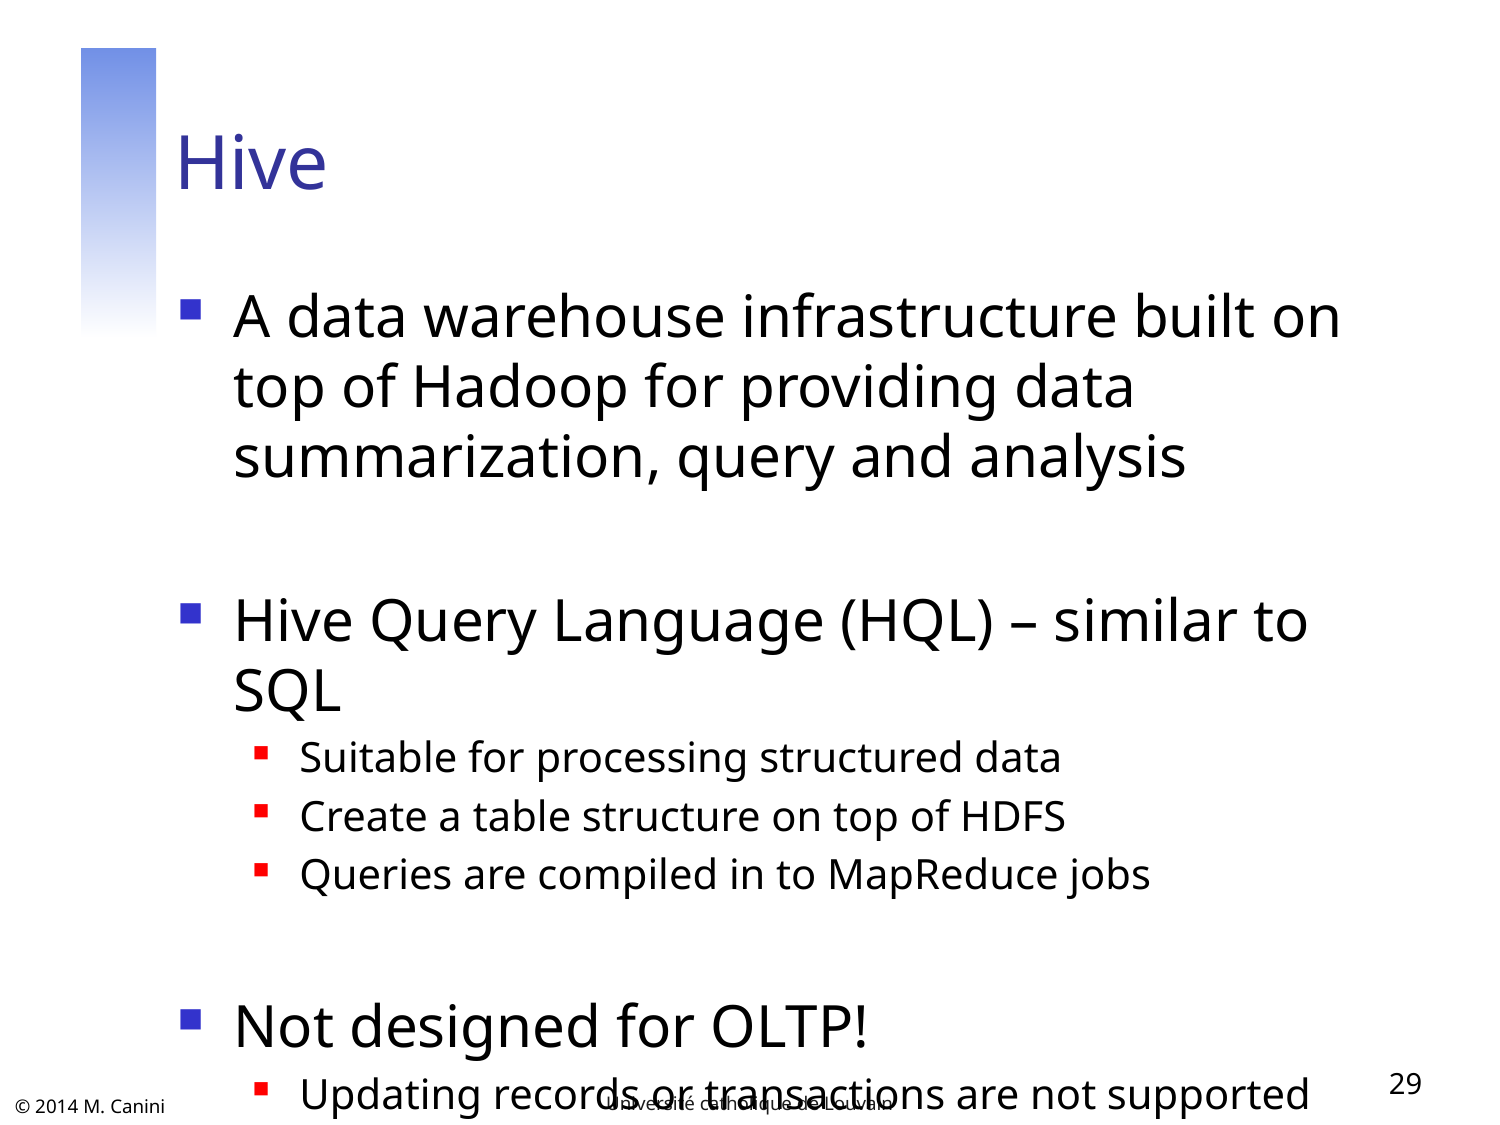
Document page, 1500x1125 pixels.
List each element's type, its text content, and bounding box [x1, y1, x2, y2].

footer Université catholique de Louvain [512, 1083, 987, 1125]
title Hive [158, 49, 1438, 213]
slide_number 29 [1124, 1037, 1438, 1113]
list A data warehouse infrastructure built on top of Hadoop for providing data summarization, query and analysis Hive Query Language (HQL) – similar to SQL Suitable for processing structured data Create a table structure on top of HDFS Queries are compiled in to MapReduce jobs Not designed for OLTP! Updating records or transactions are not supported [162, 271, 1438, 1016]
